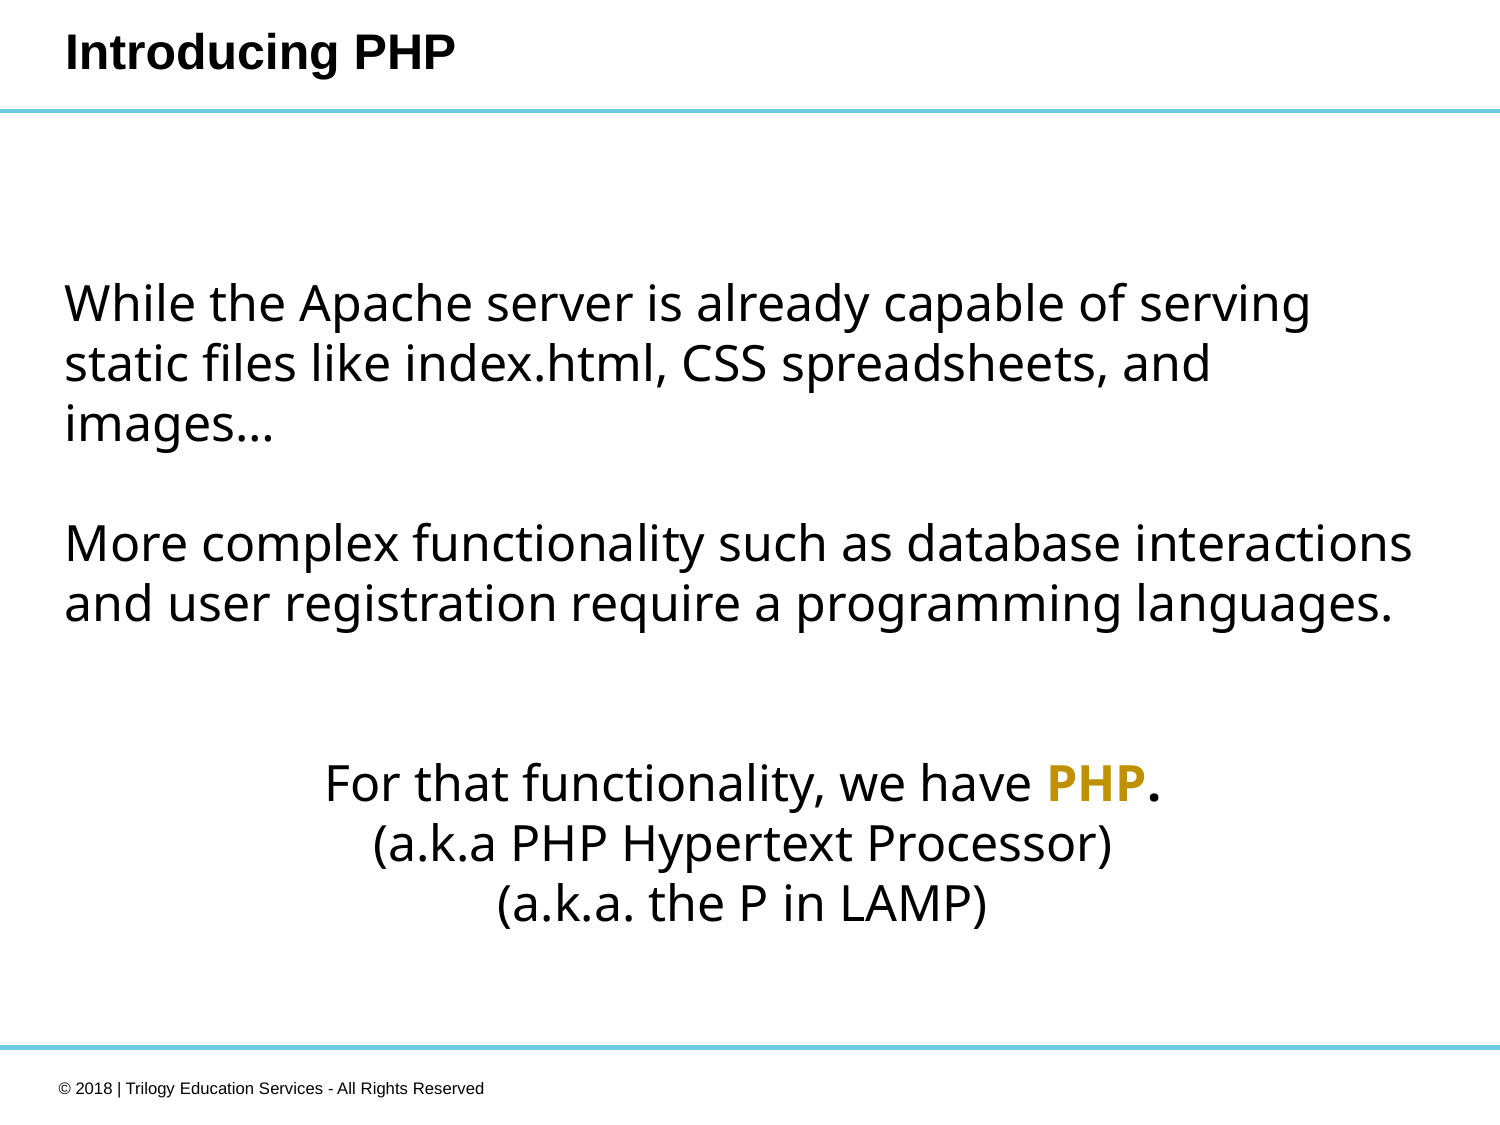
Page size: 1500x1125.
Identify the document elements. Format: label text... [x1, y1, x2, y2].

text_box While the Apache server is already capable of serving static files like index.html, CSS spreadsheets, and images… More complex functionality such as database interactions and user registration require a programming languages. For that functionality, we have PHP. (a.k.a PHP Hypertext Processor) (a.k.a. the P in LAMP) [50, 264, 1436, 939]
title Introducing PHP [50, 0, 948, 108]
